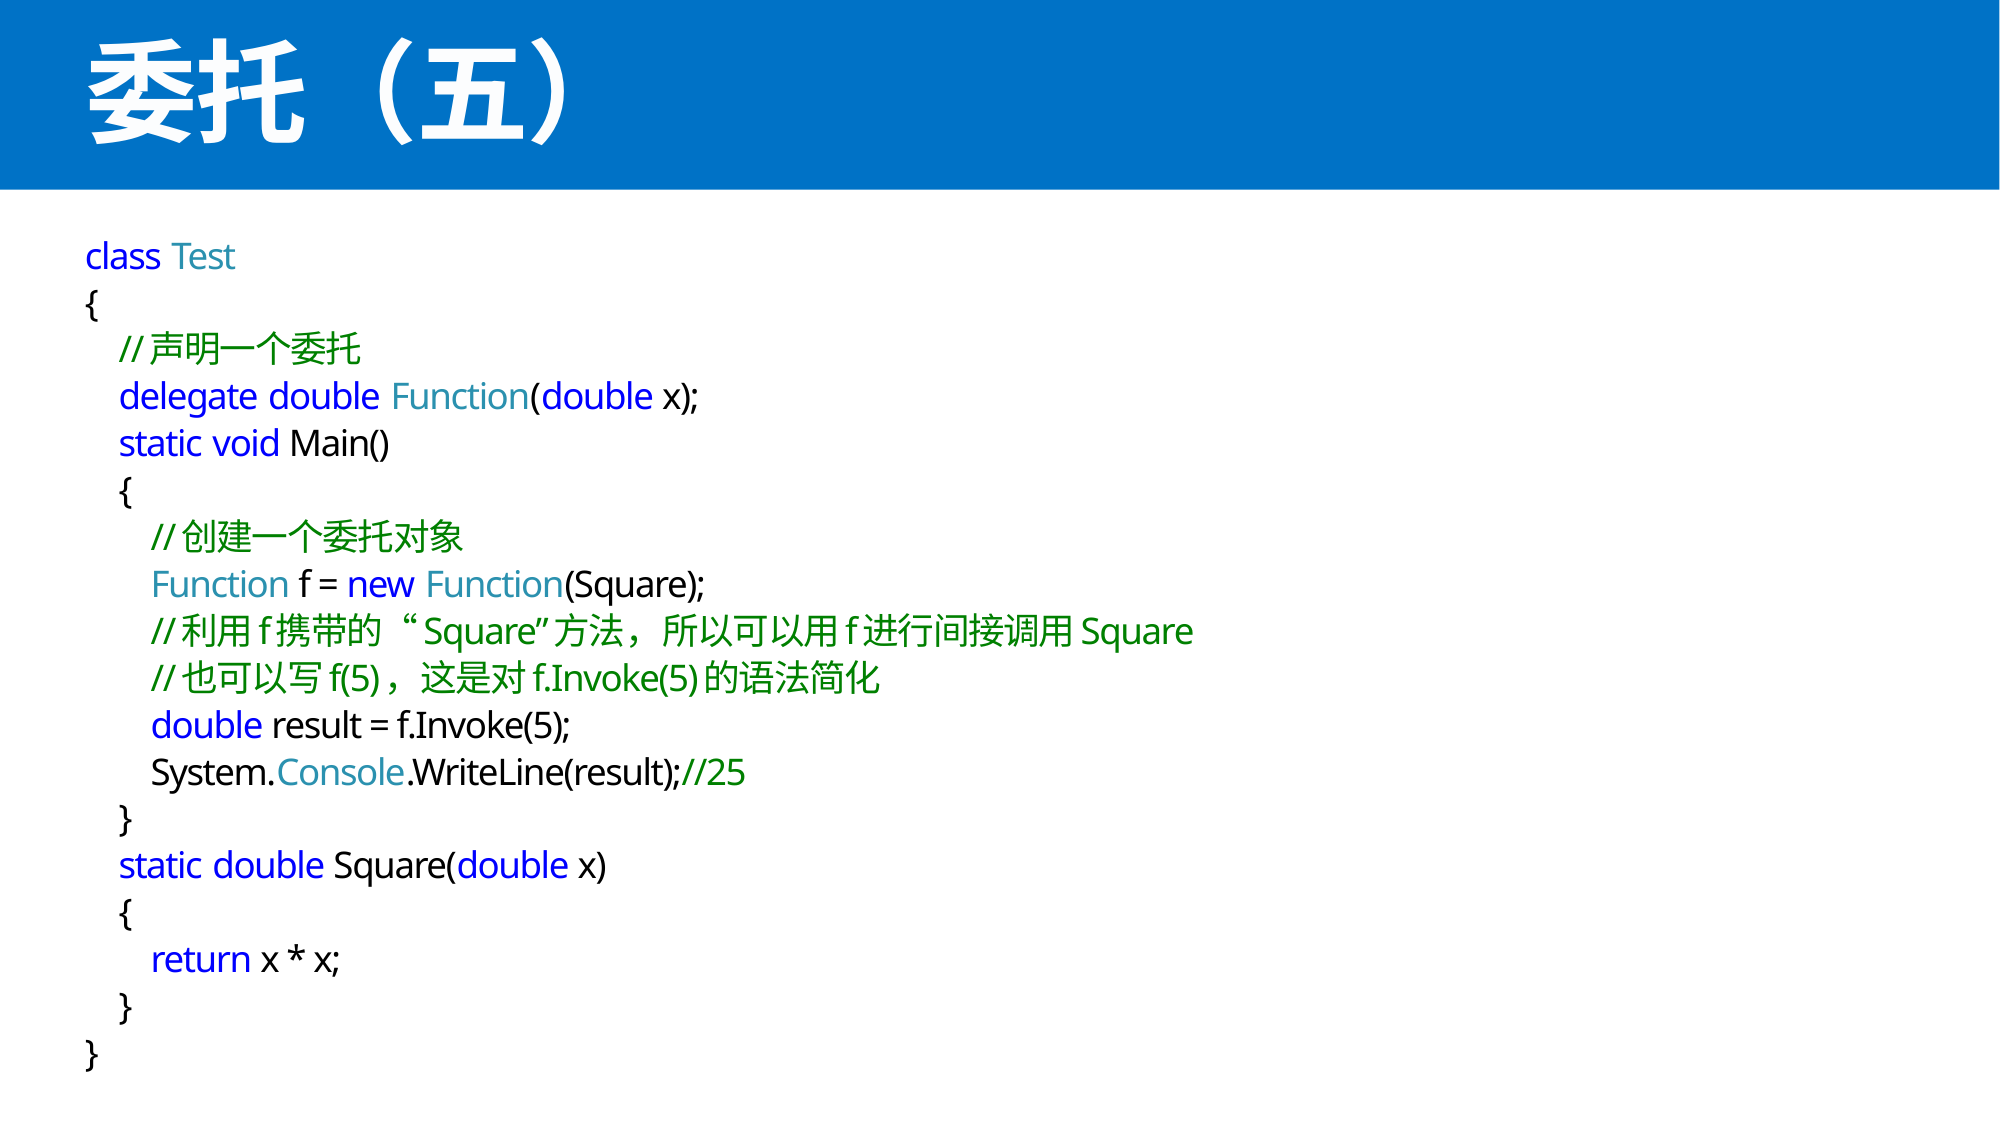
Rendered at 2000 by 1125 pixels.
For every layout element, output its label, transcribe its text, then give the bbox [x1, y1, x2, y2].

list class Test { //声明一个委托 delegate double Function(double x); static void Main() { //创建一个委托对象 Function f = new Function(Square); //利用f携带的“Square”方法，所以可以用f进行间接调用Square //也可以写f(5)，这是对f.Invoke(5)的语法简化 double result = f.Invoke(5); System.Console.WriteLine(result);//25 } static double Square(double x) { return x * x; } } [85, 237, 1915, 1088]
title 委托（五） [85, 37, 1914, 161]
